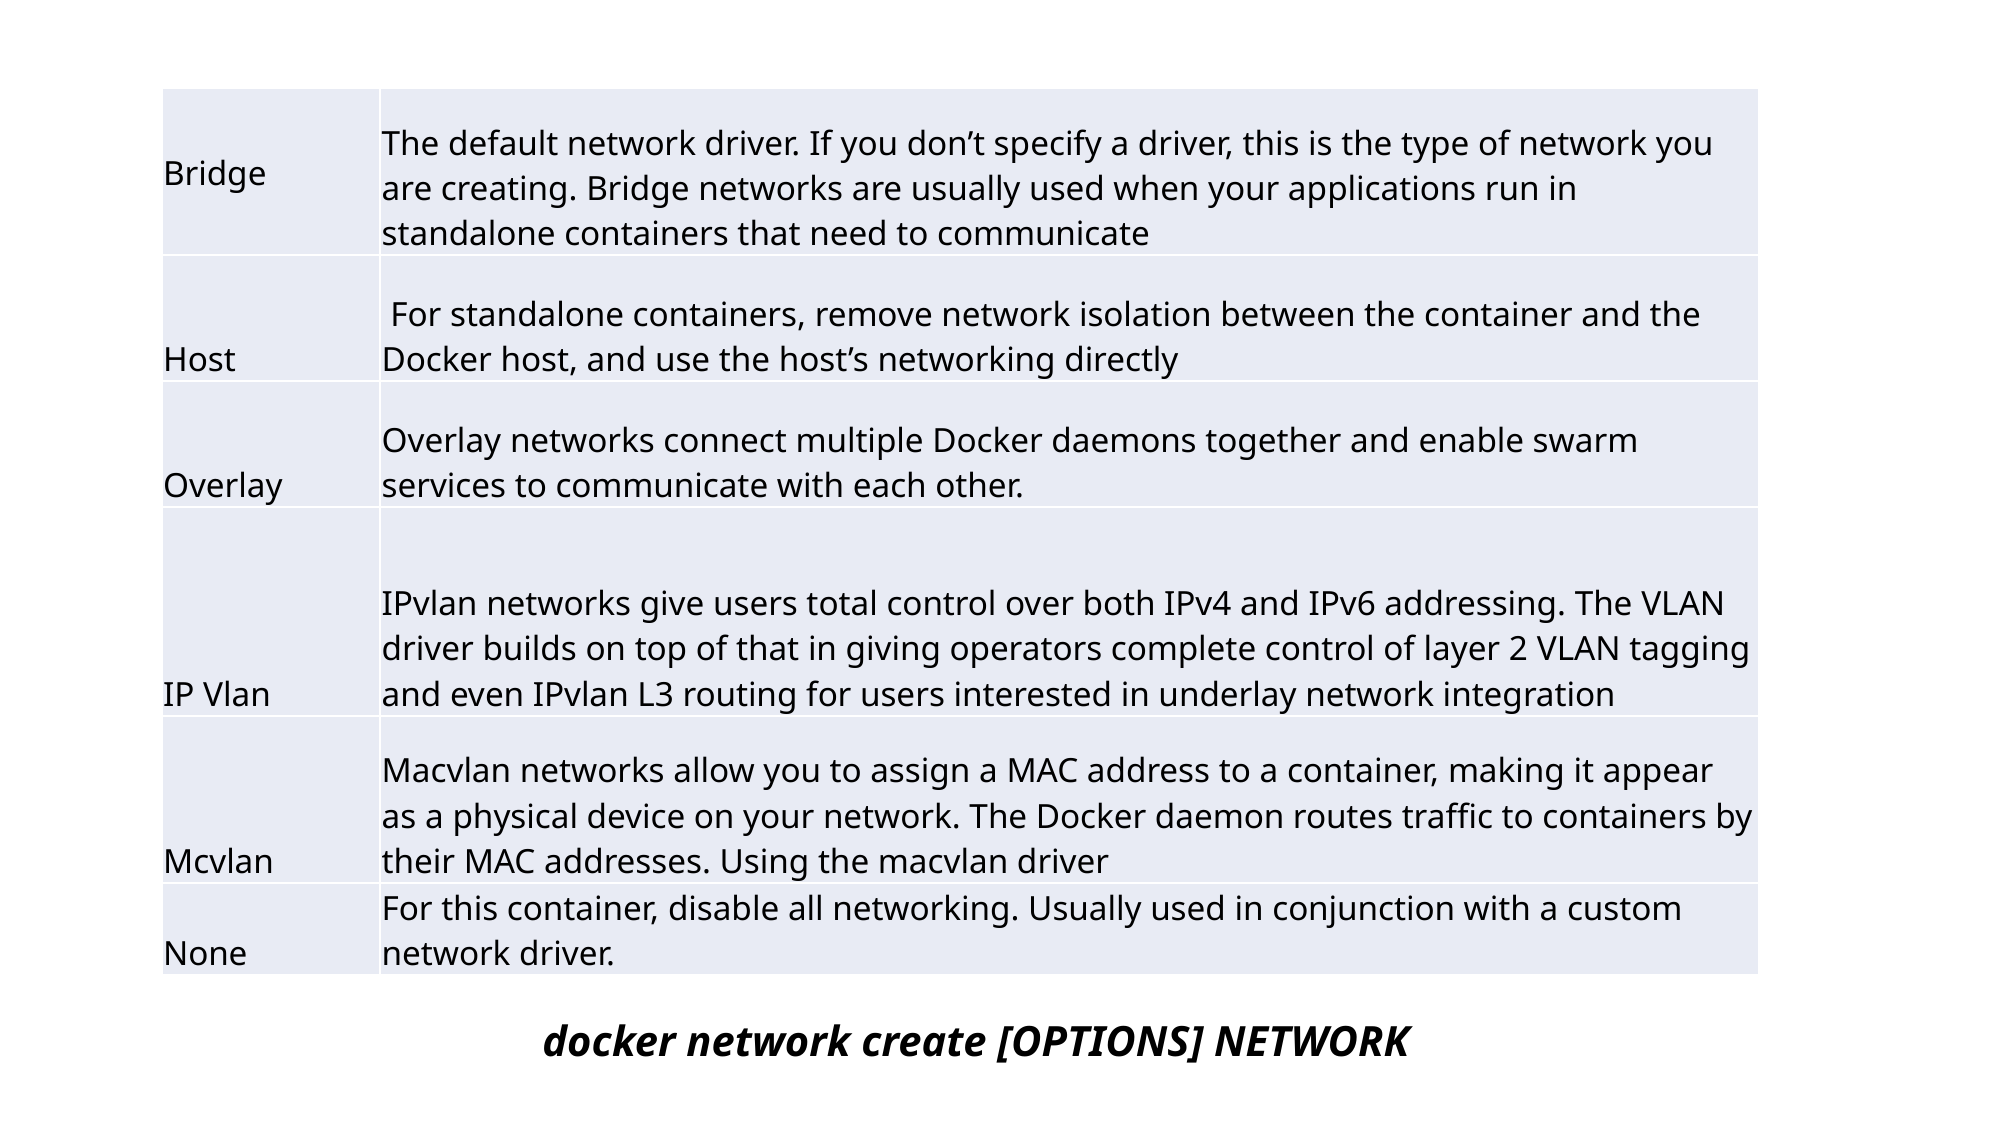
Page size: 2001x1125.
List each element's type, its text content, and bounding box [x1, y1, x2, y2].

table_cell For this container, disable all networking. Usually used in conjunction with a custom network driver. [381, 884, 1758, 974]
table_cell Mcvlan [163, 717, 379, 882]
table_cell Macvlan networks allow you to assign a MAC address to a container, making it appear as a physical device on your network. The Docker daemon routes traffic to containers by their MAC addresses. Using the macvlan driver [381, 717, 1758, 882]
table_cell For standalone containers, remove network isolation between the container and the Docker host, and use the host’s networking directly [381, 256, 1758, 380]
table_cell IPvlan networks give users total control over both IPv4 and IPv6 addressing. The VLAN driver builds on top of that in giving operators complete control of layer 2 VLAN tagging and even IPvlan L3 routing for users interested in underlay network integration [381, 508, 1758, 715]
table_header The default network driver. If you don’t specify a driver, this is the type of network you are creating. Bridge networks are usually used when your applications run in standalone containers that need to communicate [381, 89, 1758, 254]
text_box docker network create [OPTIONS] NETWORK [527, 1006, 1424, 1072]
table_header Bridge [163, 89, 379, 254]
table_cell IP Vlan [163, 508, 379, 715]
table_cell None [163, 884, 379, 974]
table_cell Overlay [163, 382, 379, 506]
table_cell Overlay networks connect multiple Docker daemons together and enable swarm services to communicate with each other. [381, 382, 1758, 506]
table_cell Host [163, 256, 379, 380]
